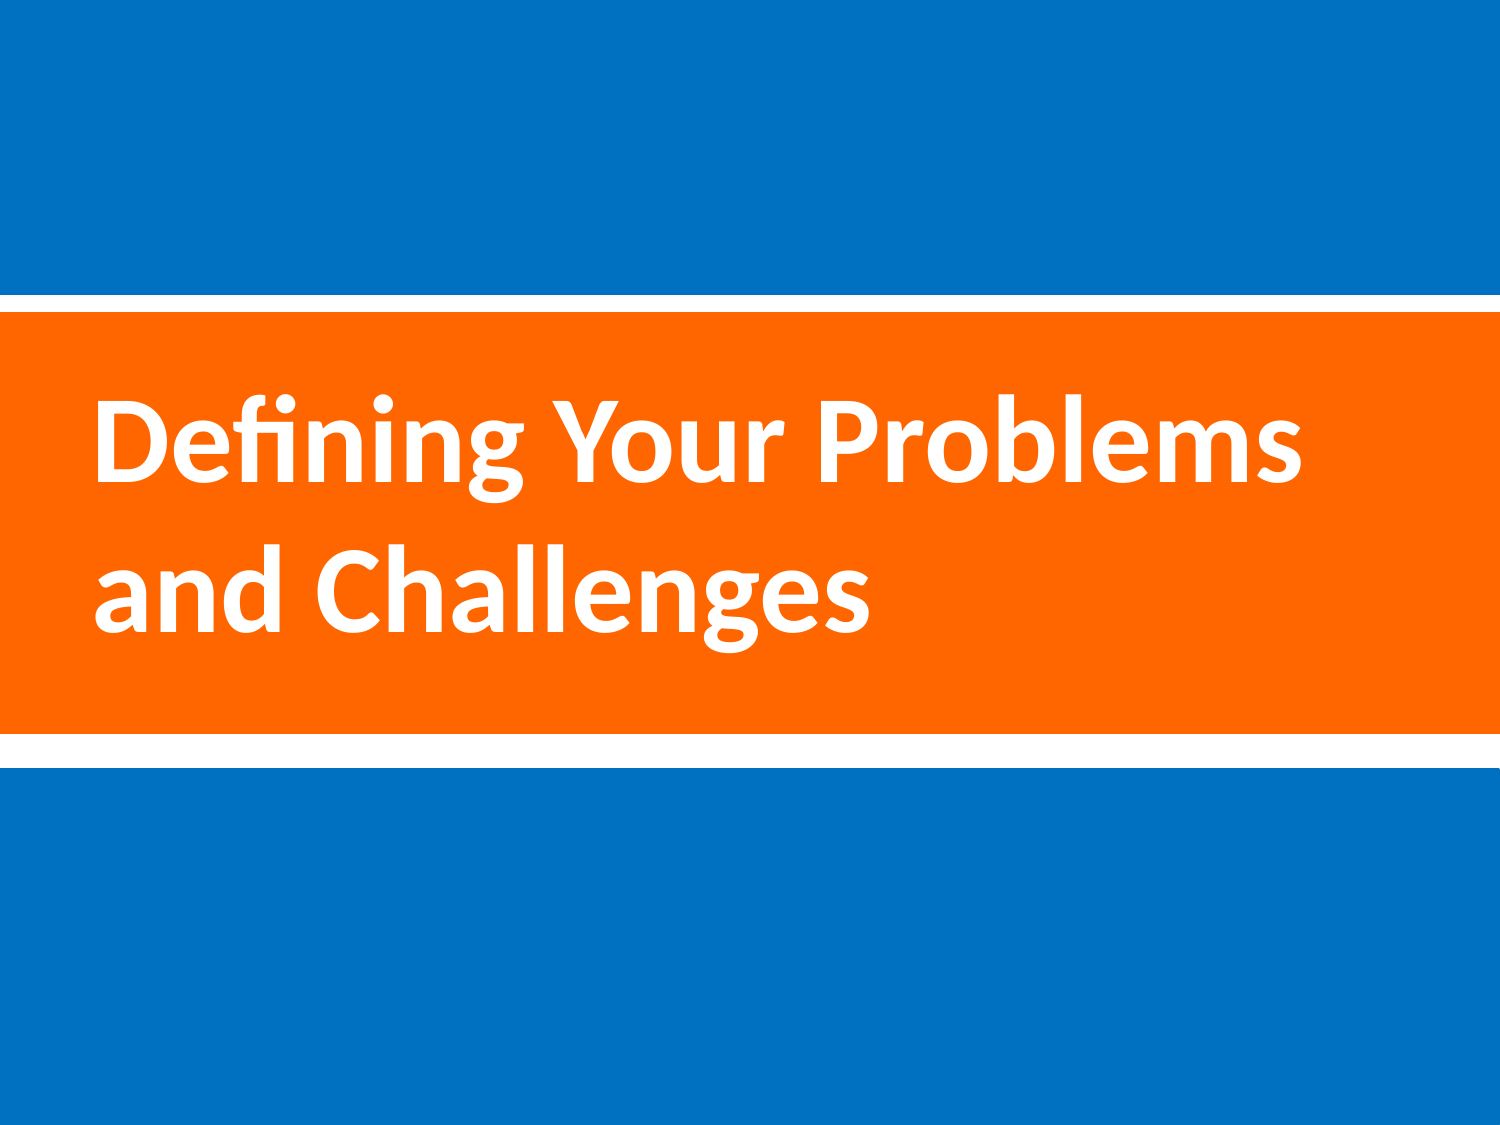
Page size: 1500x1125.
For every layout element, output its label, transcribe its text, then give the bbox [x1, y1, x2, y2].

text_box Defining Your Problems and Challenges [76, 349, 1459, 665]
text_box [0, 768, 1500, 1125]
text_box [0, 0, 1500, 295]
text_box [0, 312, 1500, 734]
